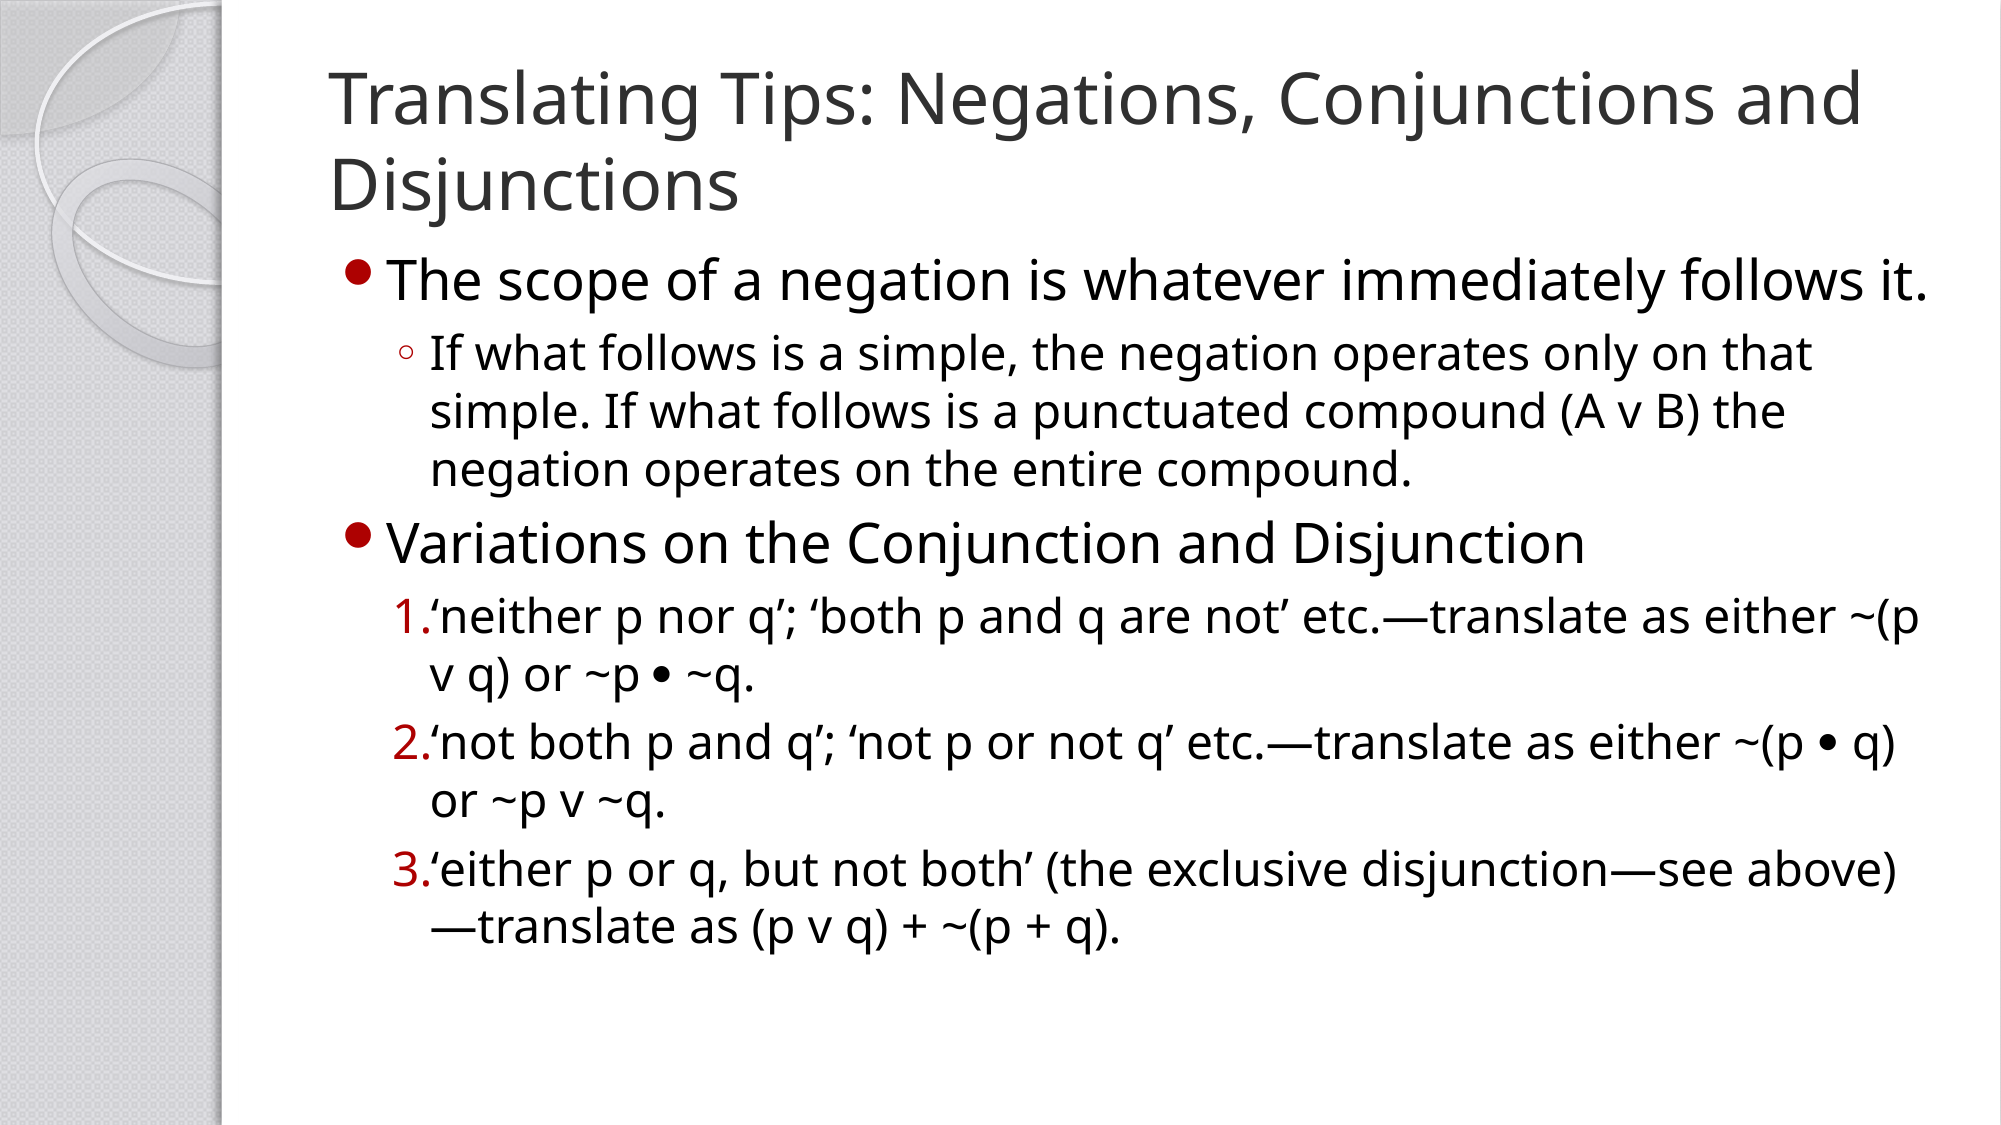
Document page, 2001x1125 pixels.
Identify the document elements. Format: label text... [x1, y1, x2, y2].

list The scope of a negation is whatever immediately follows it. If what follows is a simple, the negation operates only on that simple. If what follows is a punctuated compound (A v B) the negation operates on the entire compound. Variations on the Conjunction and Disjunction ‘neither p nor q’; ‘both p and q are not’ etc.—translate as either ~(p v q) or ~p  ~q. ‘not both p and q’; ‘not p or not q’ etc.—translate as either ~(p  q) or ~p v ~q. ‘either p or q, but not both’ (the exclusive disjunction—see above)—translate as (p v q) + ~(p + q). [313, 237, 1954, 1025]
title Translating Tips: Negations, Conjunctions and Disjunctions [313, 45, 1954, 233]
